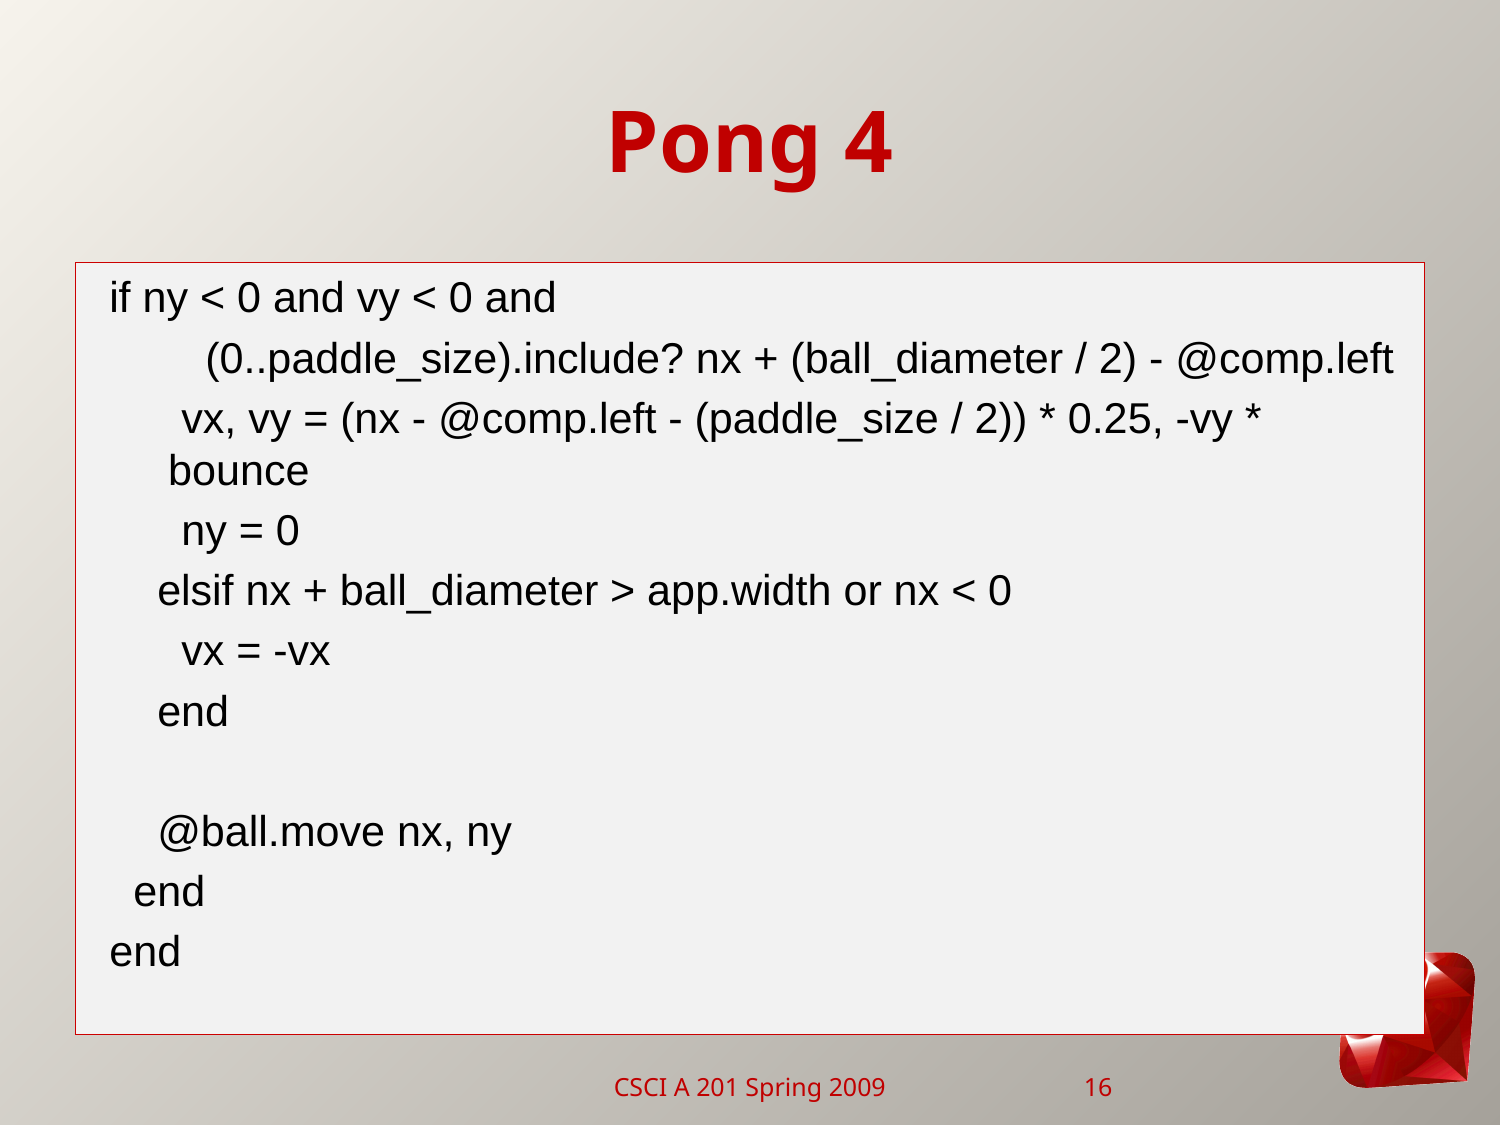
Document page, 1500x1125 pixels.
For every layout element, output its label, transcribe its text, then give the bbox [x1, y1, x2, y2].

slide_number 16 [987, 1052, 1113, 1113]
footer CSCI A 201 Spring 2009 [512, 1052, 987, 1113]
picture [1337, 949, 1475, 1088]
list if ny < 0 and vy < 0 and (0..paddle_size).include? nx + (ball_diameter / 2) - @comp.left vx, vy = (nx - @comp.left - (paddle_size / 2)) * 0.25, -vy * bounce ny = 0 elsif nx + ball_diameter > app.width or nx < 0 vx = -vx end @ball.move nx, ny end end [75, 262, 1425, 1035]
title Pong 4 [75, 45, 1425, 233]
